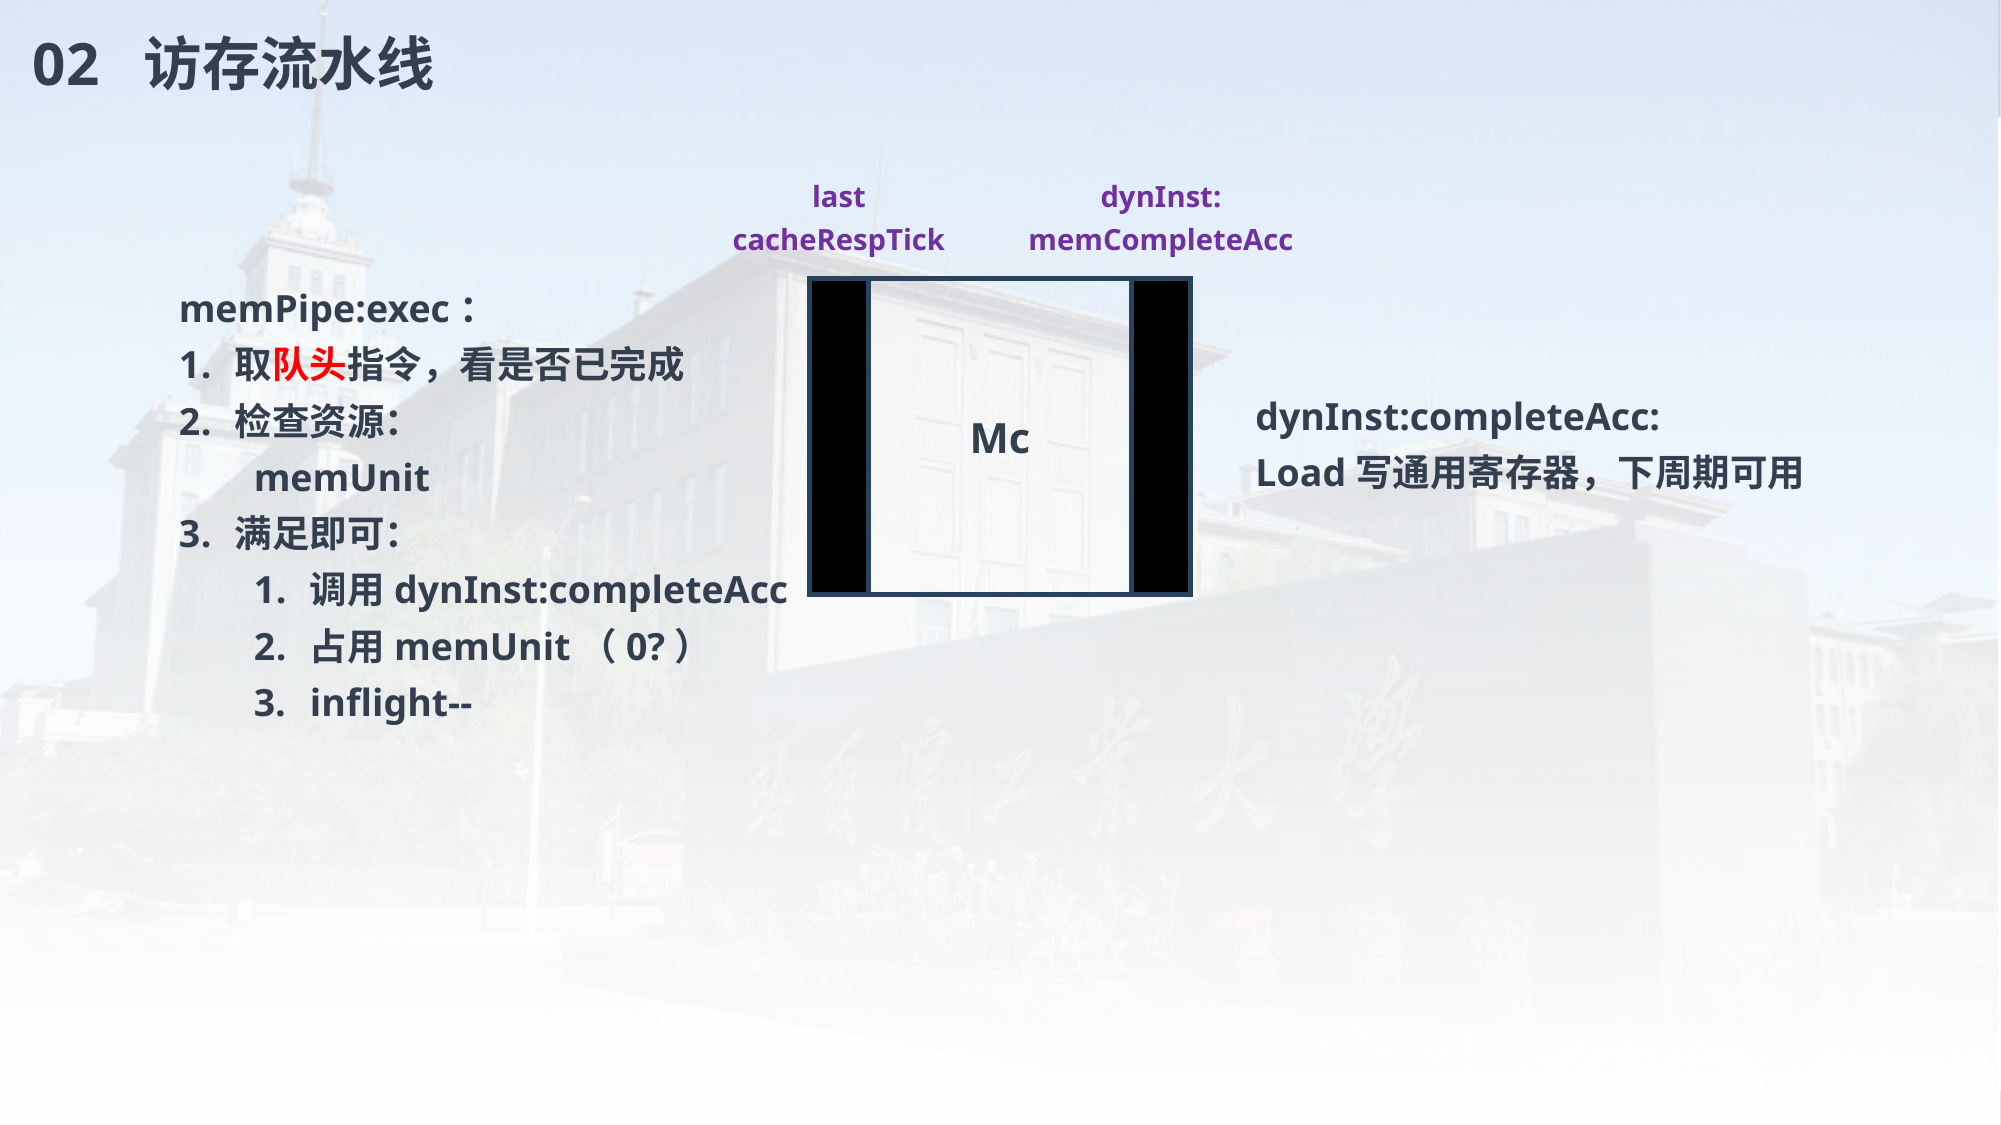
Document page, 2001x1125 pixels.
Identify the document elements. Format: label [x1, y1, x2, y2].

picture [0, 0, 2001, 1125]
text_box [809, 278, 1191, 595]
